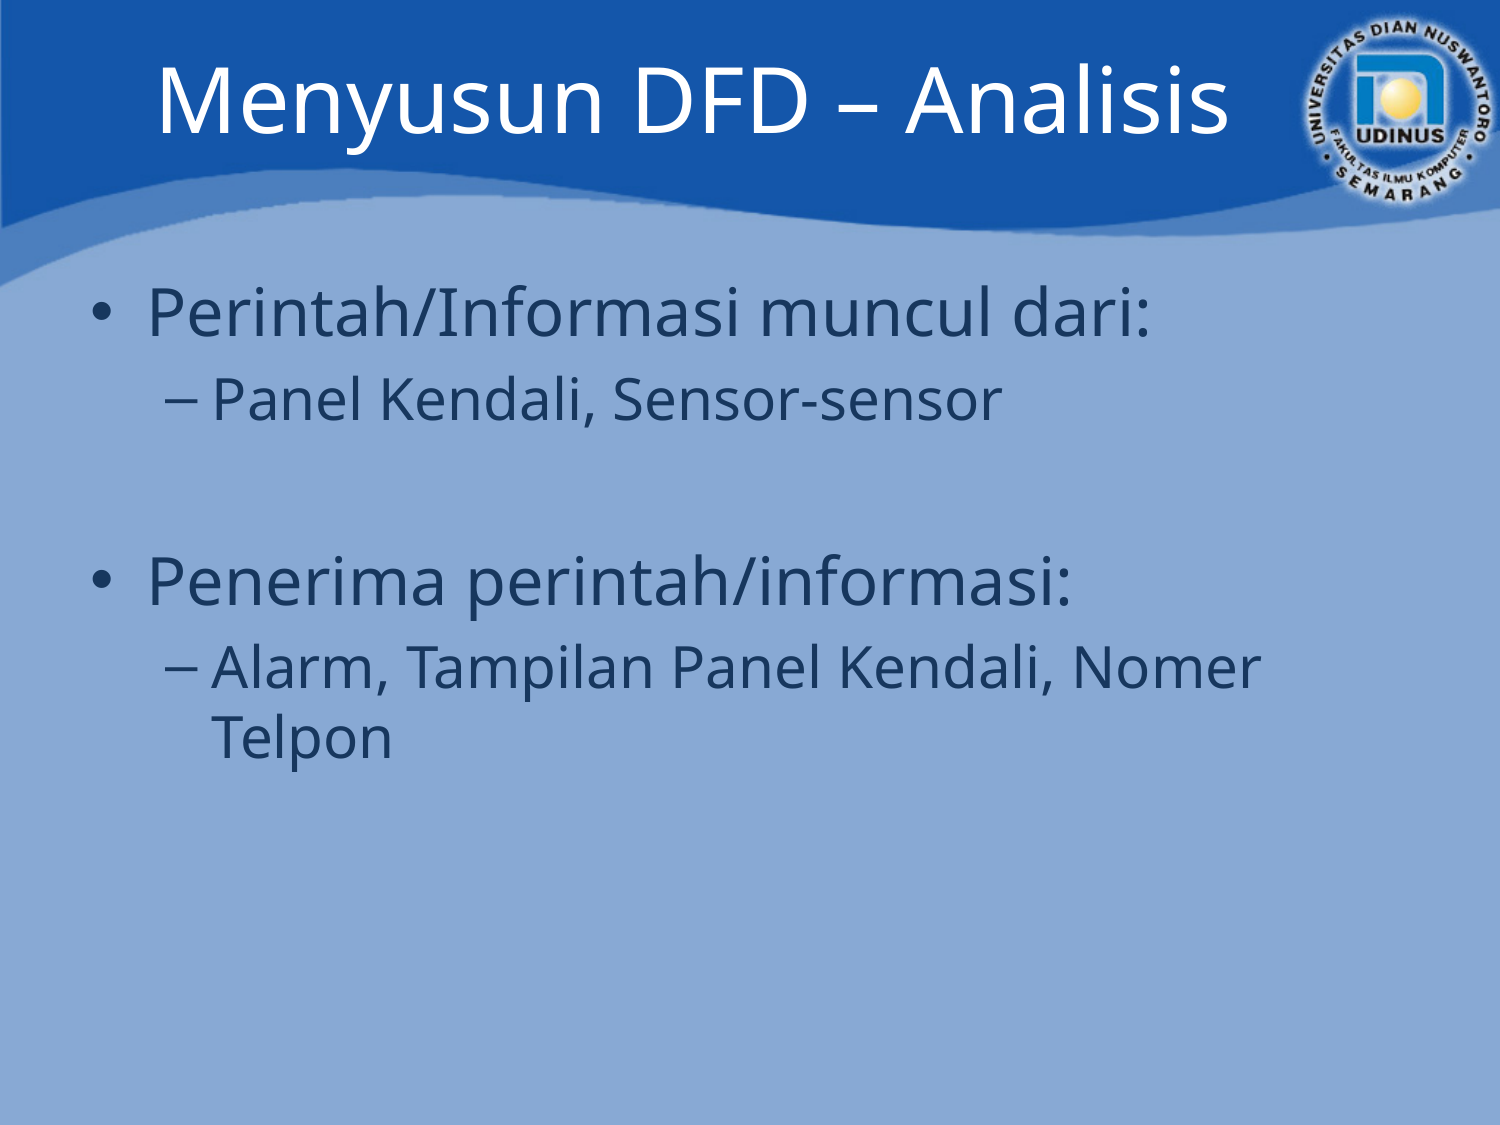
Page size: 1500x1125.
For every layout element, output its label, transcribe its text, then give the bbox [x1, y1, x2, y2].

title Menyusun DFD – Analisis [62, 2, 1325, 191]
picture [0, 0, 1500, 1125]
list Perintah/Informasi muncul dari: Panel Kendali, Sensor-sensor Penerima perintah/informasi: Alarm, Tampilan Panel Kendali, Nomer Telpon [75, 262, 1425, 1005]
